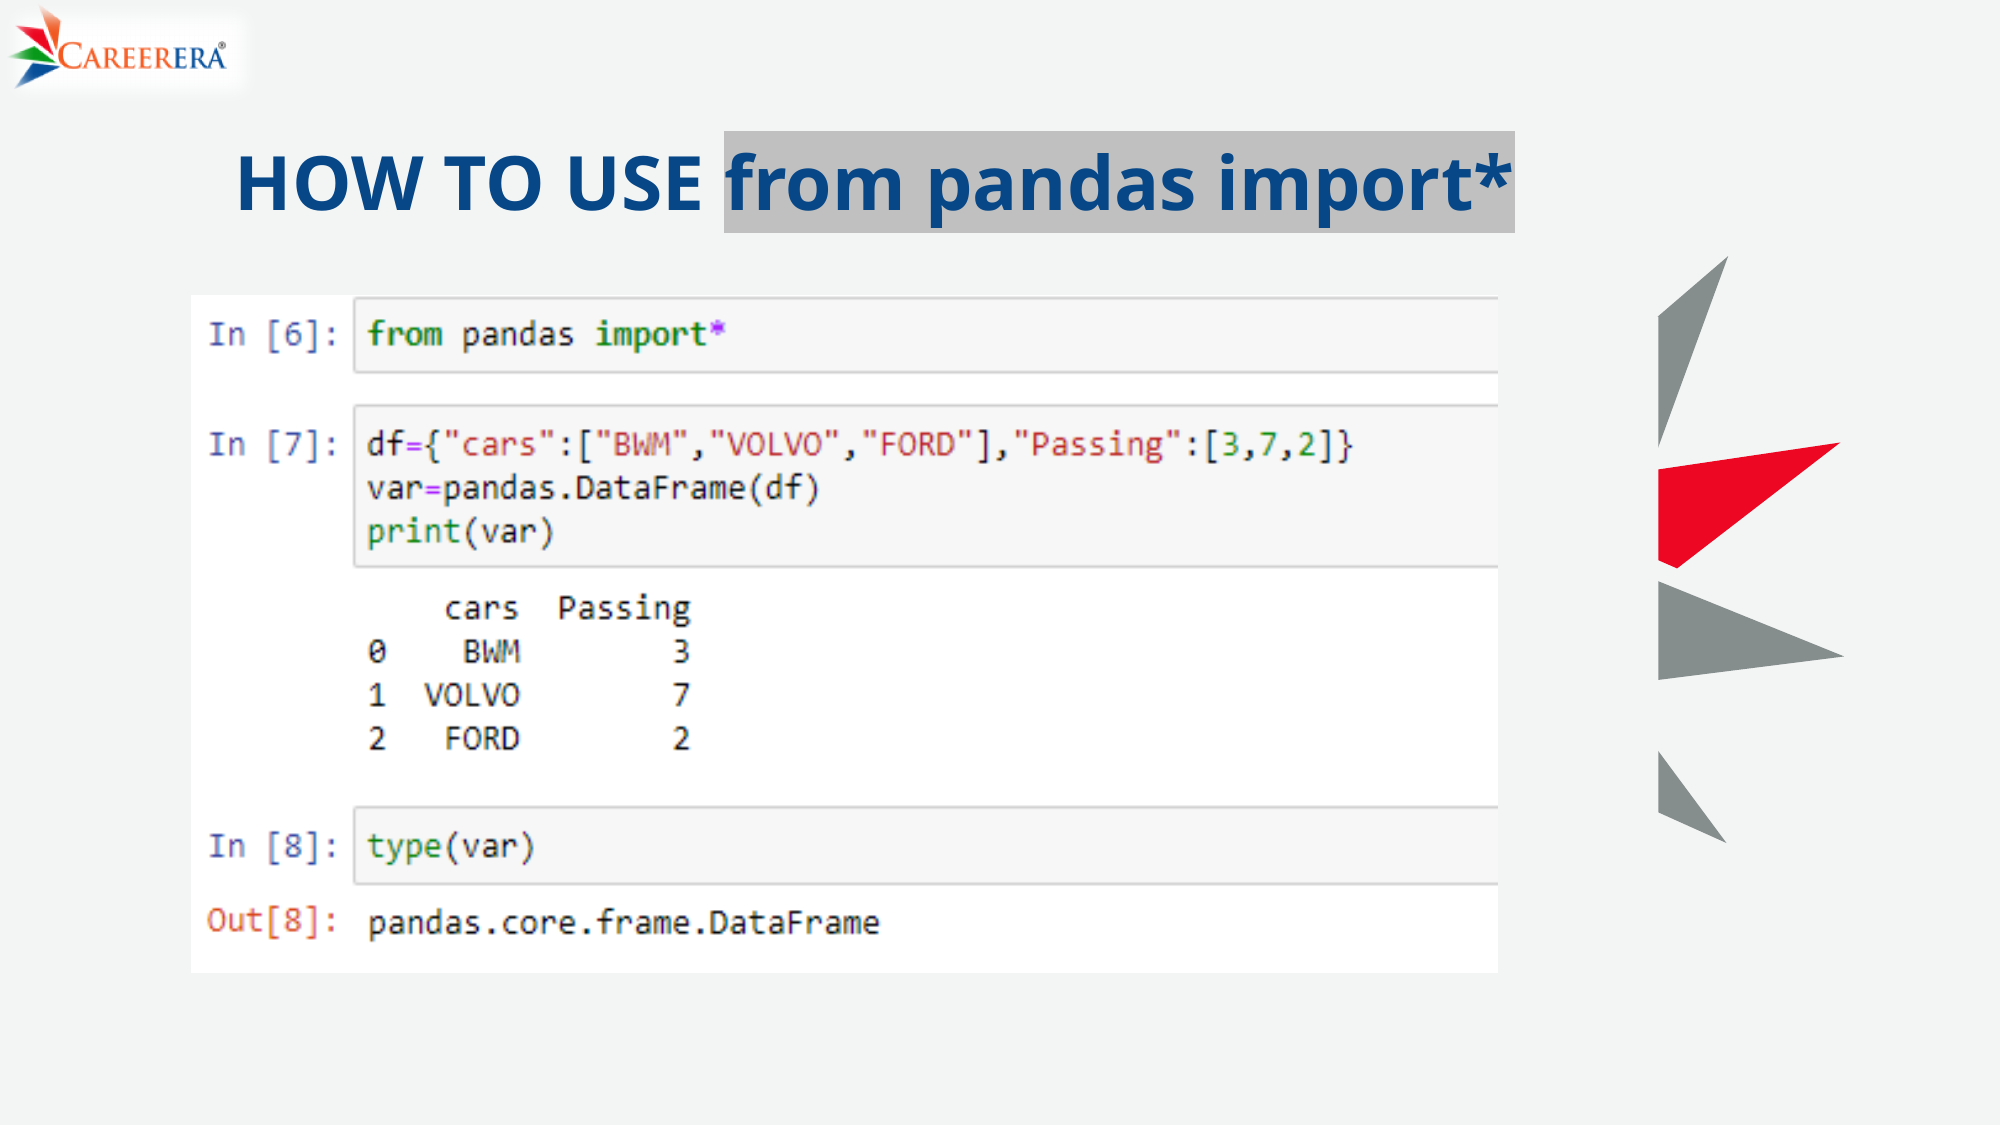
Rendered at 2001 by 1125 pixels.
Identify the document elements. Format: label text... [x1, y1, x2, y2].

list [191, 295, 1498, 973]
title HOW TO USE from pandas import* [133, 95, 1617, 278]
picture [0, 0, 262, 108]
